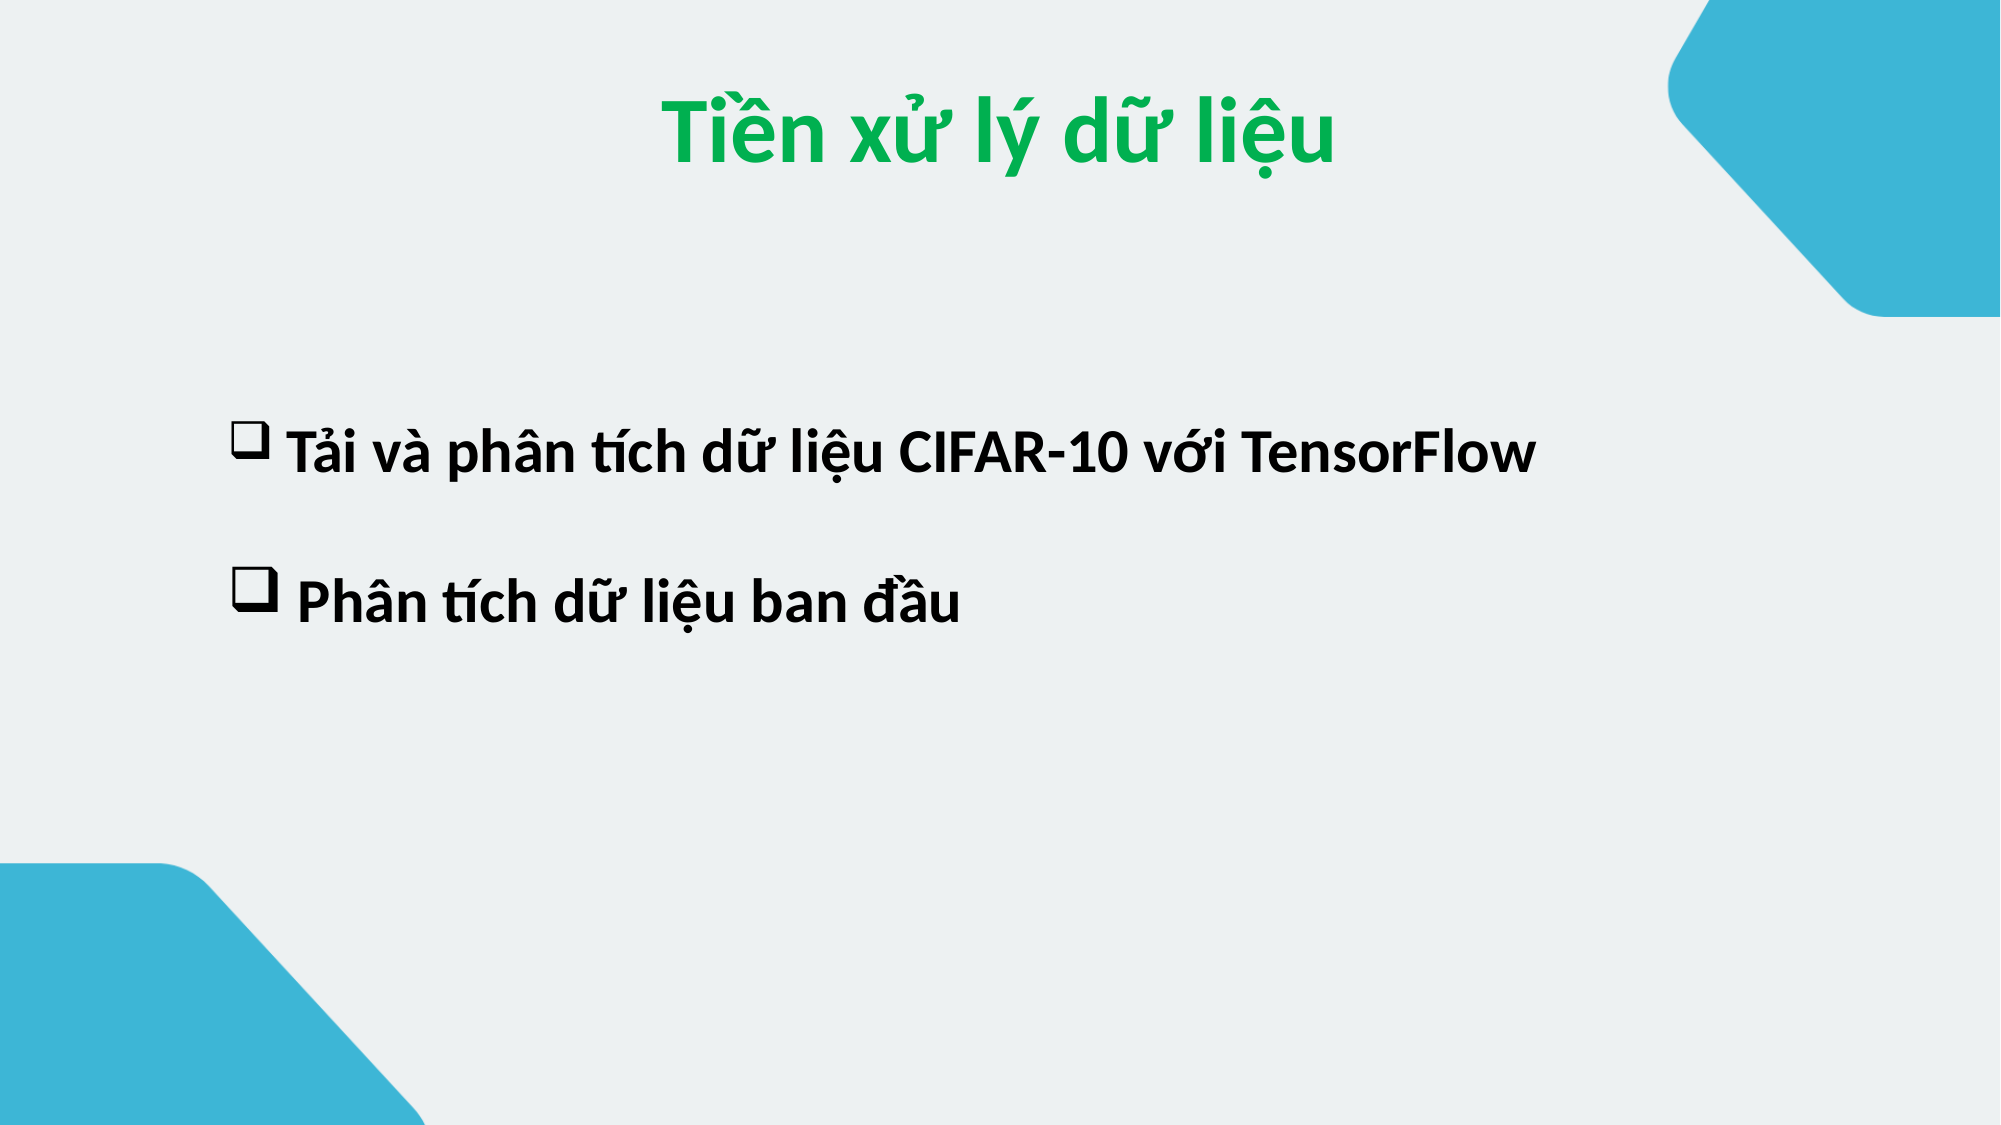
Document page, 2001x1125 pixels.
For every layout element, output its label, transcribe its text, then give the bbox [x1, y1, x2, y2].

list Tải và phân tích dữ liệu CIFAR-10 với TensorFlow Phân tích dữ liệu ban đầu [212, 218, 1788, 872]
title Tiền xử lý dữ liệu [137, 59, 1863, 204]
picture [0, 0, 2001, 1125]
